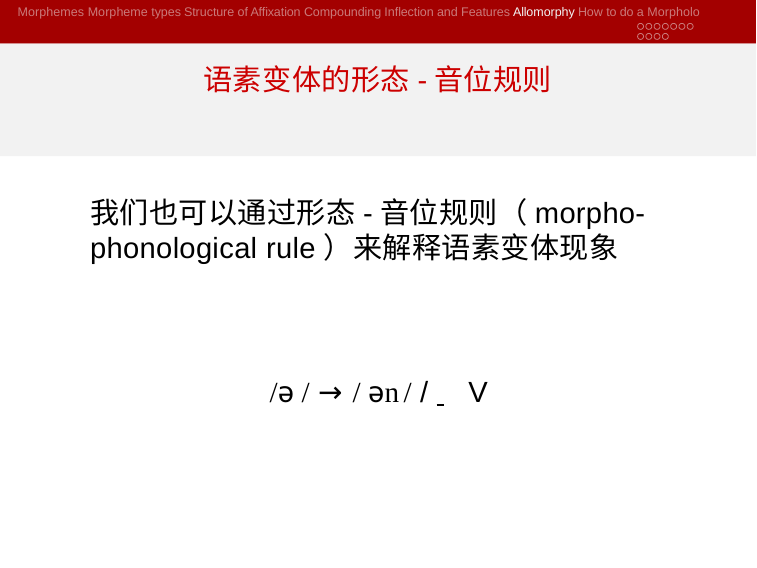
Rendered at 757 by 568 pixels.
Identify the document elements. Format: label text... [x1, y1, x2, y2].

text_box Morphemes Morpheme types Structure of Affixation Compounding Inflection and Features Allomorphy How to do a Morpholo [0, 0, 757, 19]
text_box /ə / → / ən / / V [267, 370, 489, 408]
title 语素变体的形态-音位规则 [0, 43, 756, 157]
text_box 我们也可以通过形态-音位规则（morpho-phonological rule）来解释语素变体现象 [88, 191, 672, 264]
